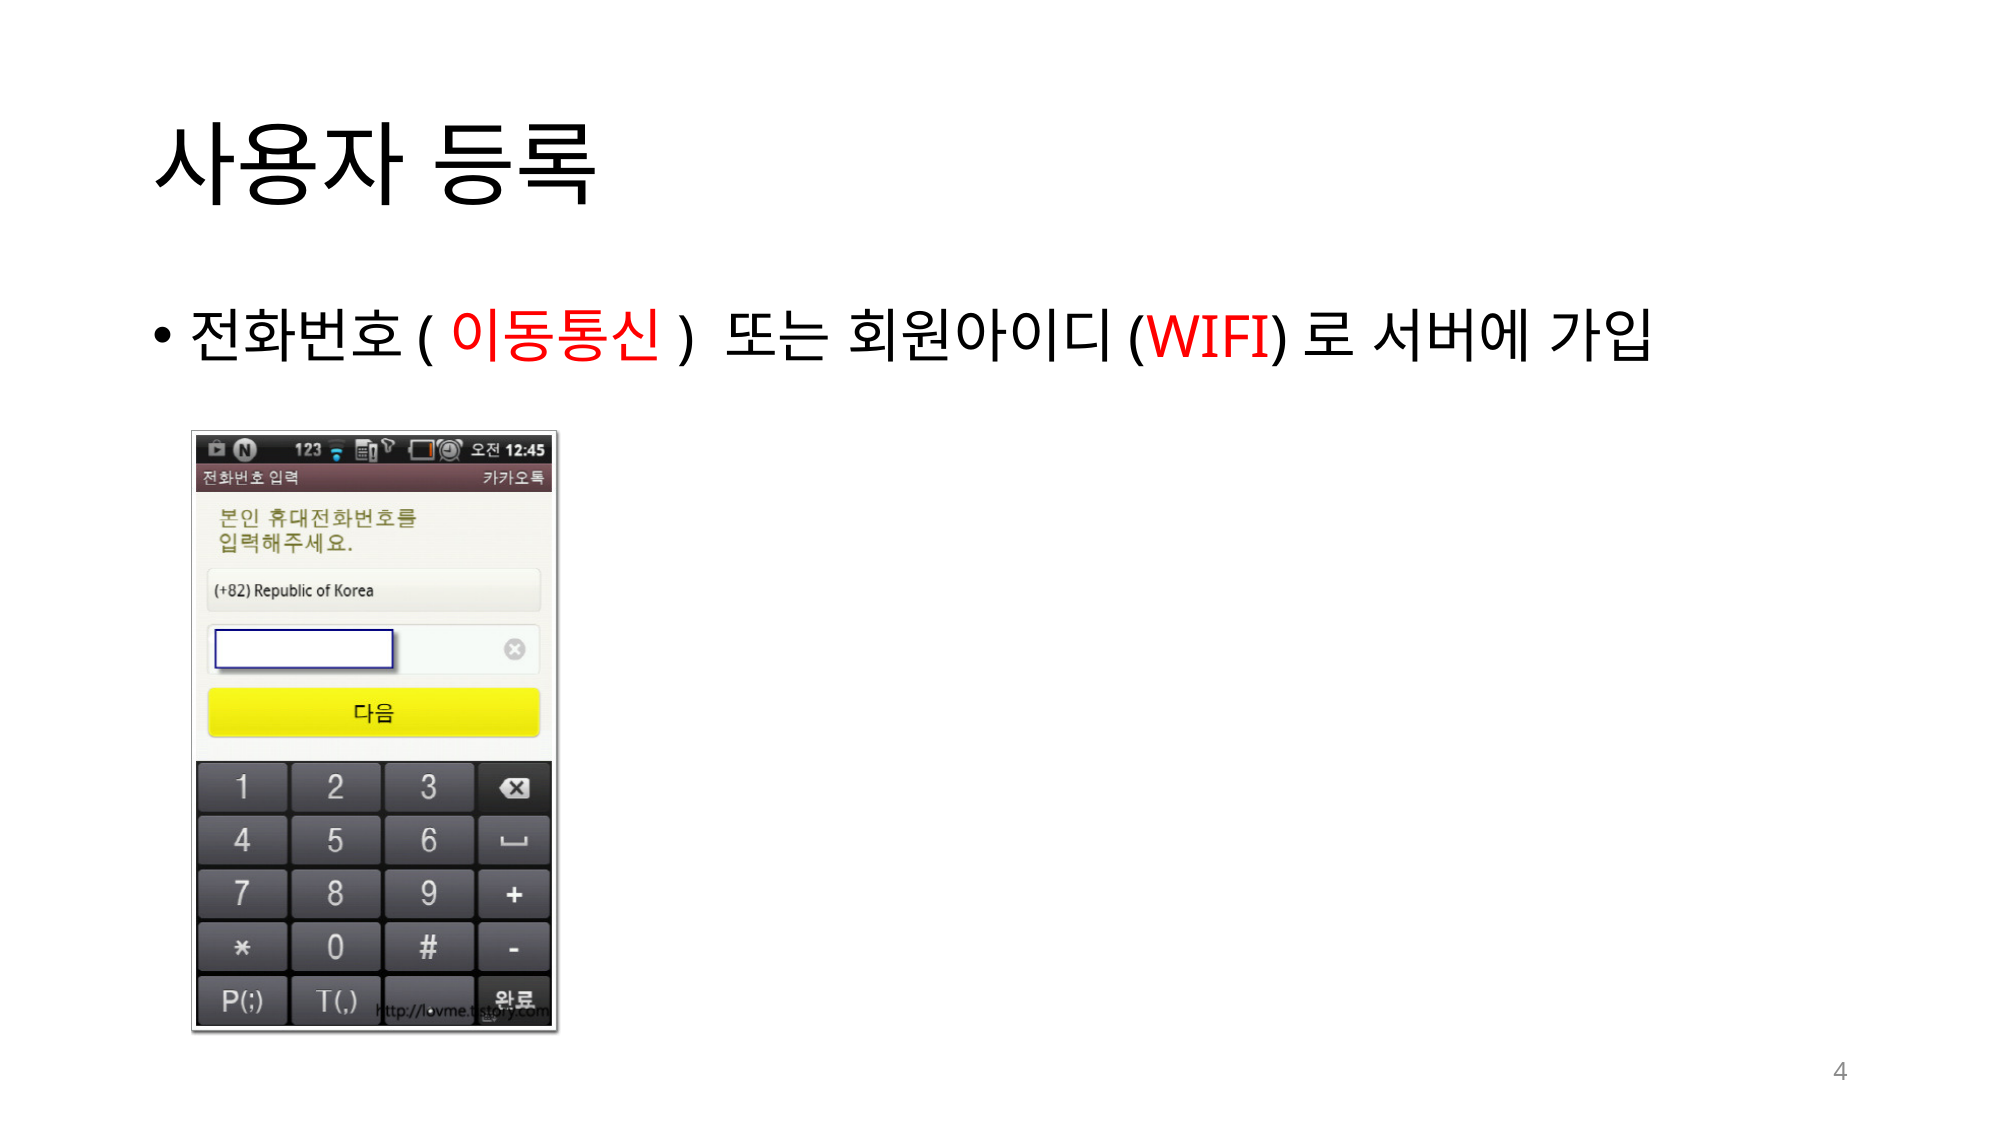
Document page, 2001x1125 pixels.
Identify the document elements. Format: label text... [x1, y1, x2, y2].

list 전화번호(이동통신) 또는 회원아이디(WIFI)로 서버에 가입 [137, 299, 1863, 1014]
picture [191, 430, 561, 1036]
slide_number 4 [1412, 1042, 1863, 1103]
title 사용자 등록 [137, 59, 1863, 278]
